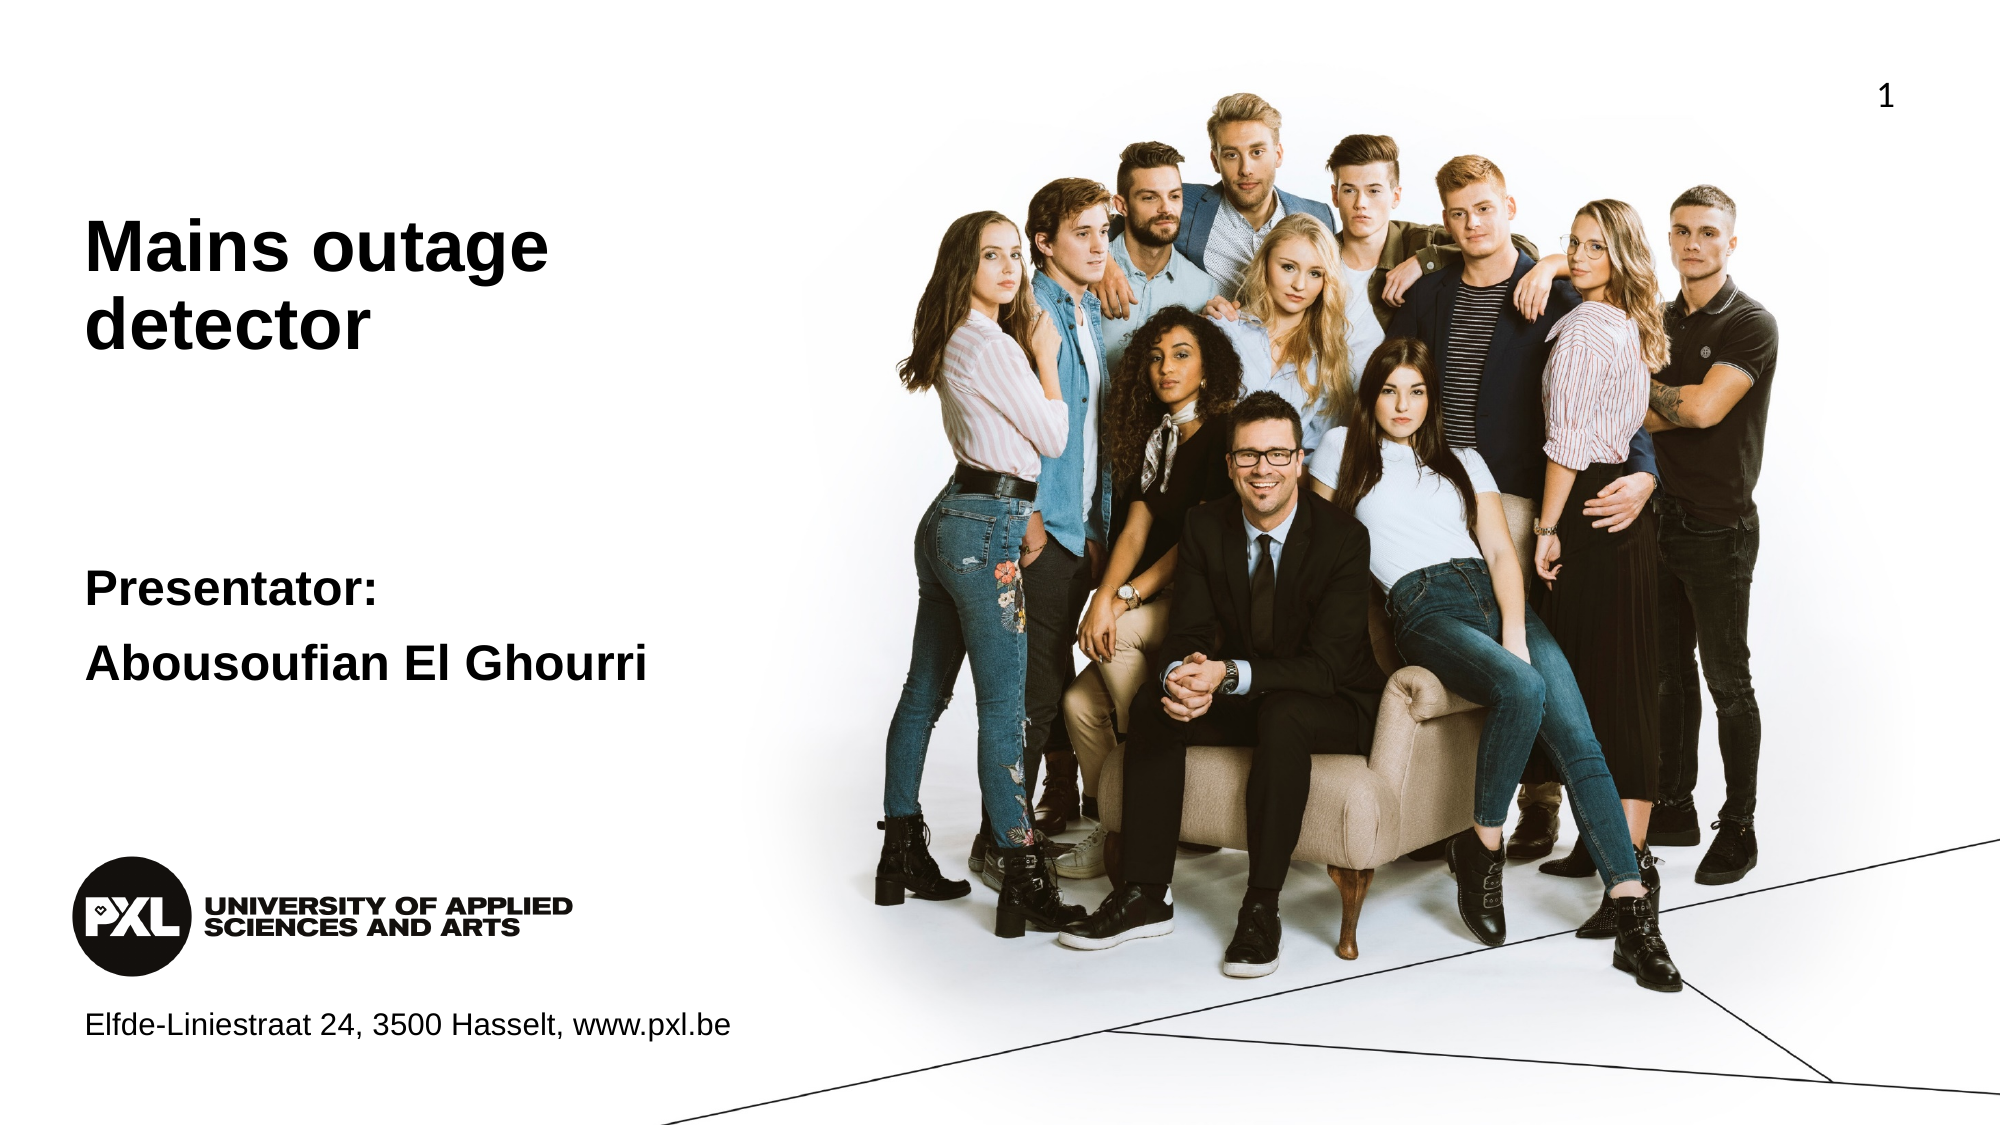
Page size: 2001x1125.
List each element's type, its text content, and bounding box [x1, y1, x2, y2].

text_box 1 [1861, 62, 1910, 123]
picture [299, 0, 2000, 1125]
subtitle Presentator: Abousoufian El Ghourri [84, 562, 762, 794]
title Mains outage detector [84, 208, 711, 547]
